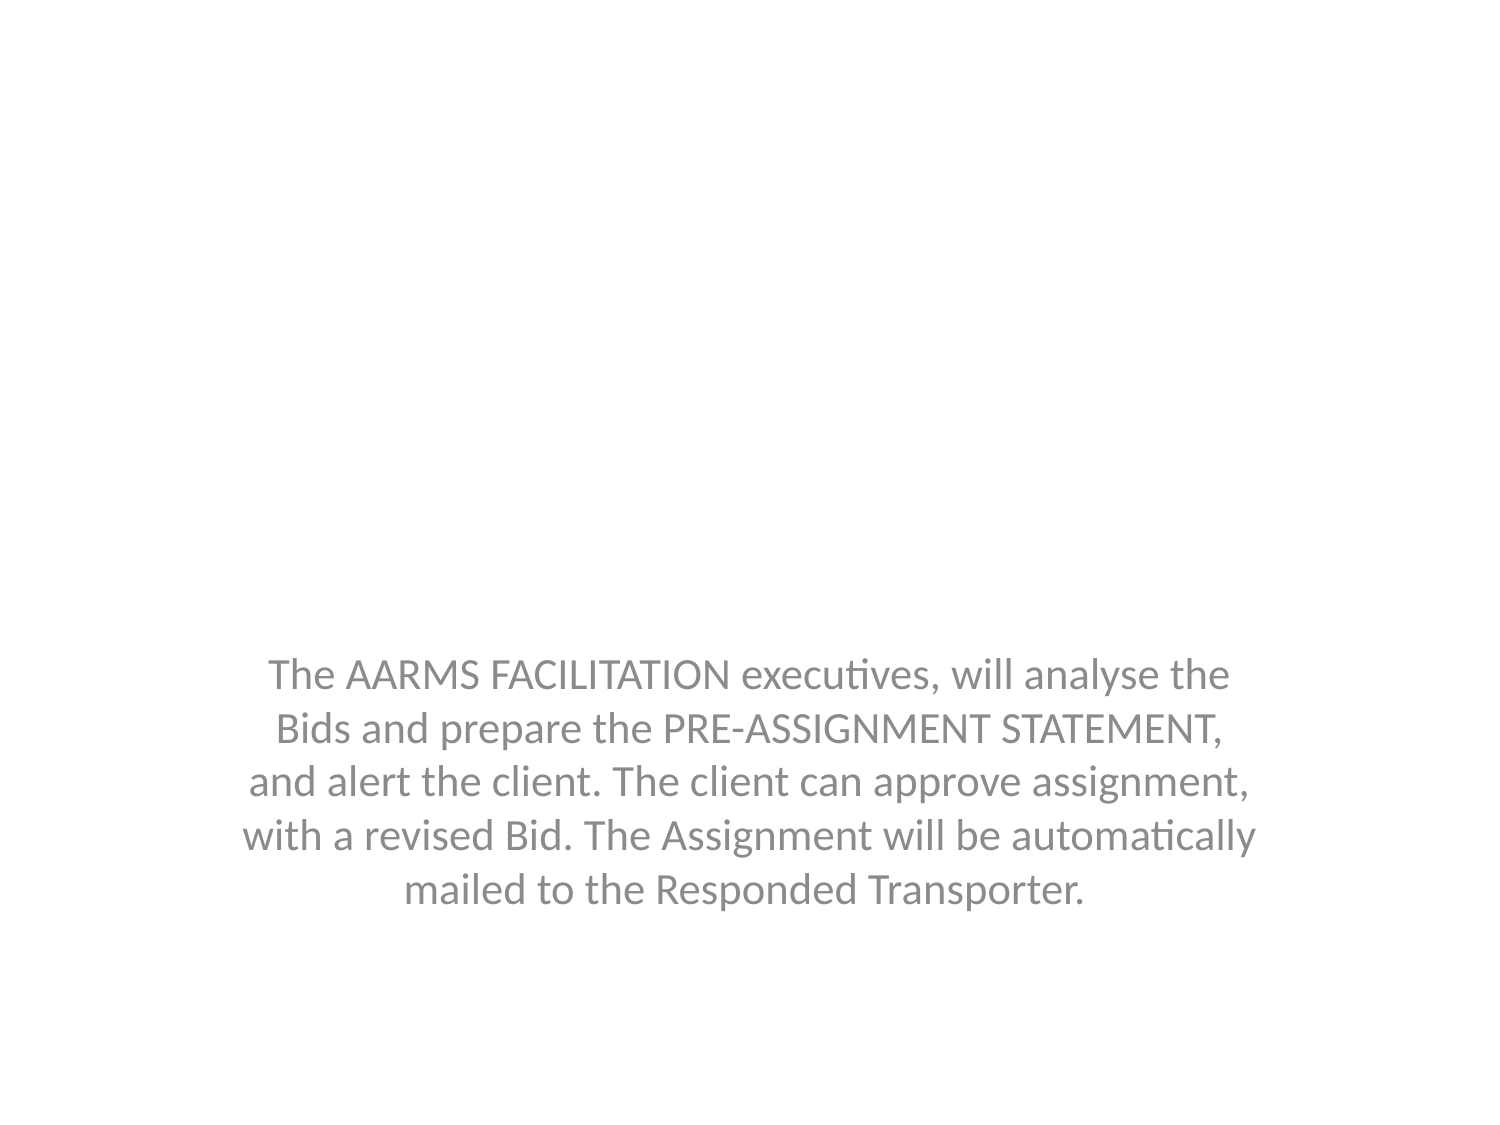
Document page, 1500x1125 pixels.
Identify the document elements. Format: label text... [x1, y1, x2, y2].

subtitle The AARMS FACILITATION executives, will analyse the Bids and prepare the PRE-ASSIGNMENT STATEMENT, and alert the client. The client can approve assignment, with a revised Bid. The Assignment will be automatically mailed to the Responded Transporter. [225, 637, 1275, 925]
